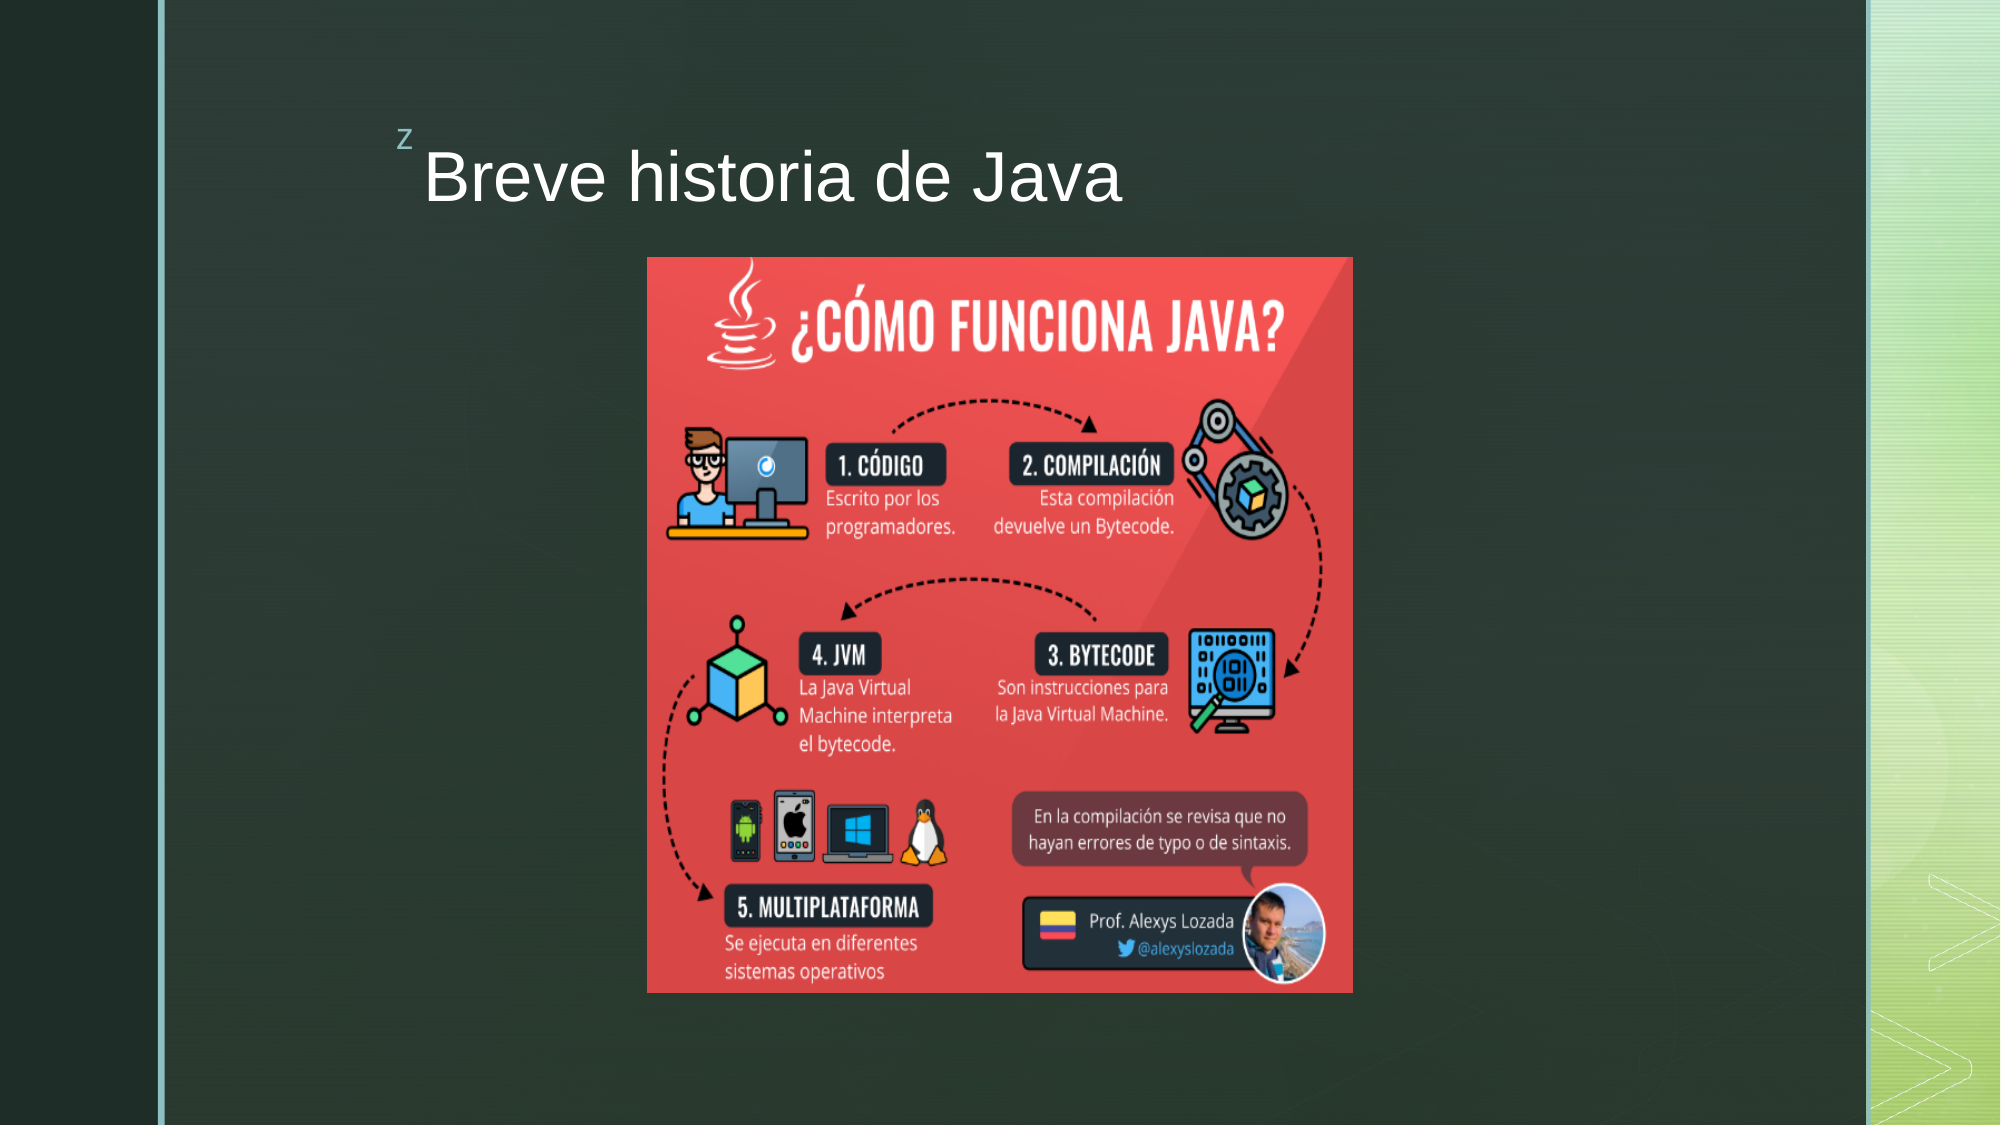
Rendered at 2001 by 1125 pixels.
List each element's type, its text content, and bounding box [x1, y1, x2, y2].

title Breve historia de Java [264, 132, 1138, 325]
picture [1871, 0, 2001, 1125]
picture [647, 257, 1353, 993]
